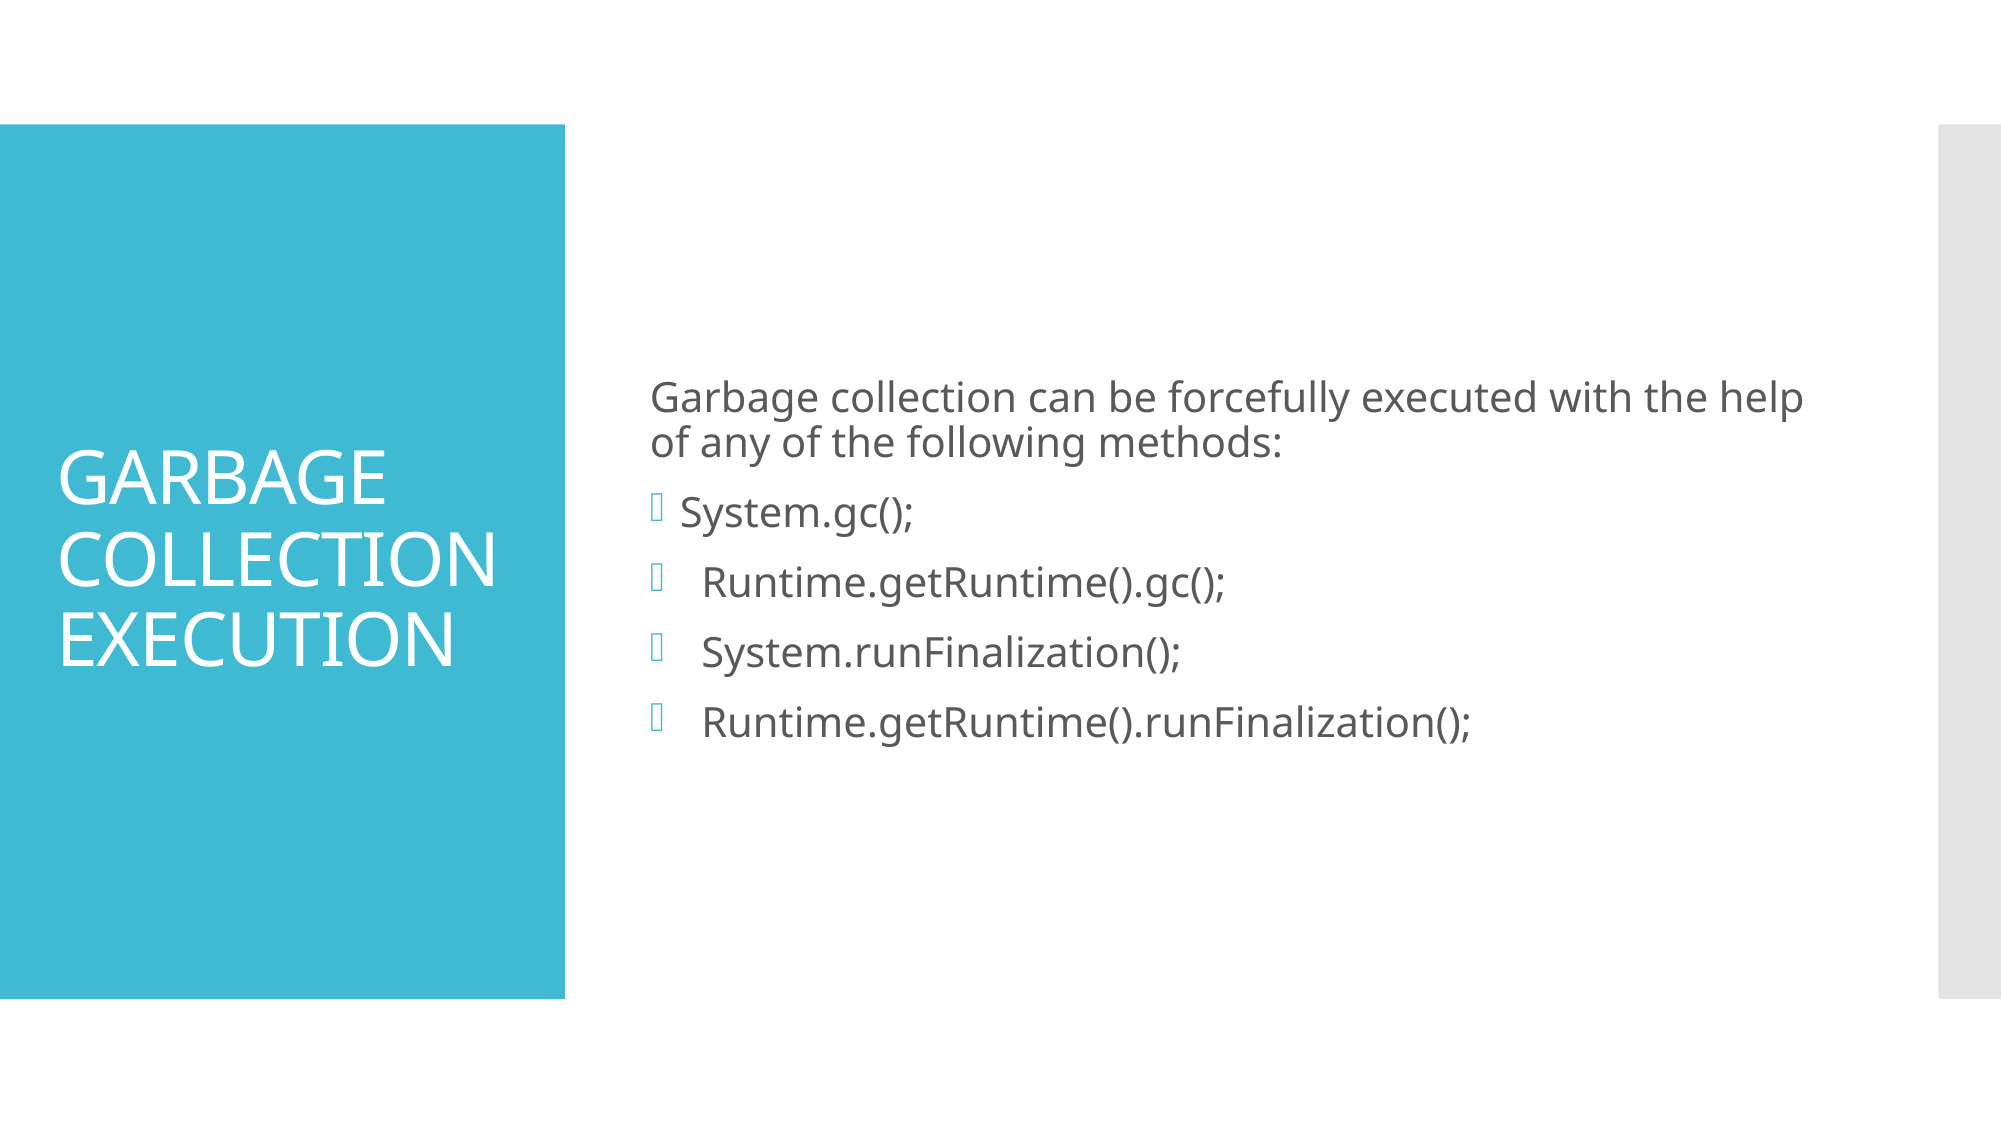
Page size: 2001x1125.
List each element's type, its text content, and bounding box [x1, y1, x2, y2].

list Garbage collection can be forcefully executed with the help of any of the following methods: System.gc(); Runtime.getRuntime().gc(); System.runFinalization(); Runtime.getRuntime().runFinalization(); [634, 141, 1835, 982]
title GARBAGE COLLECTION EXECUTION [41, 184, 525, 940]
